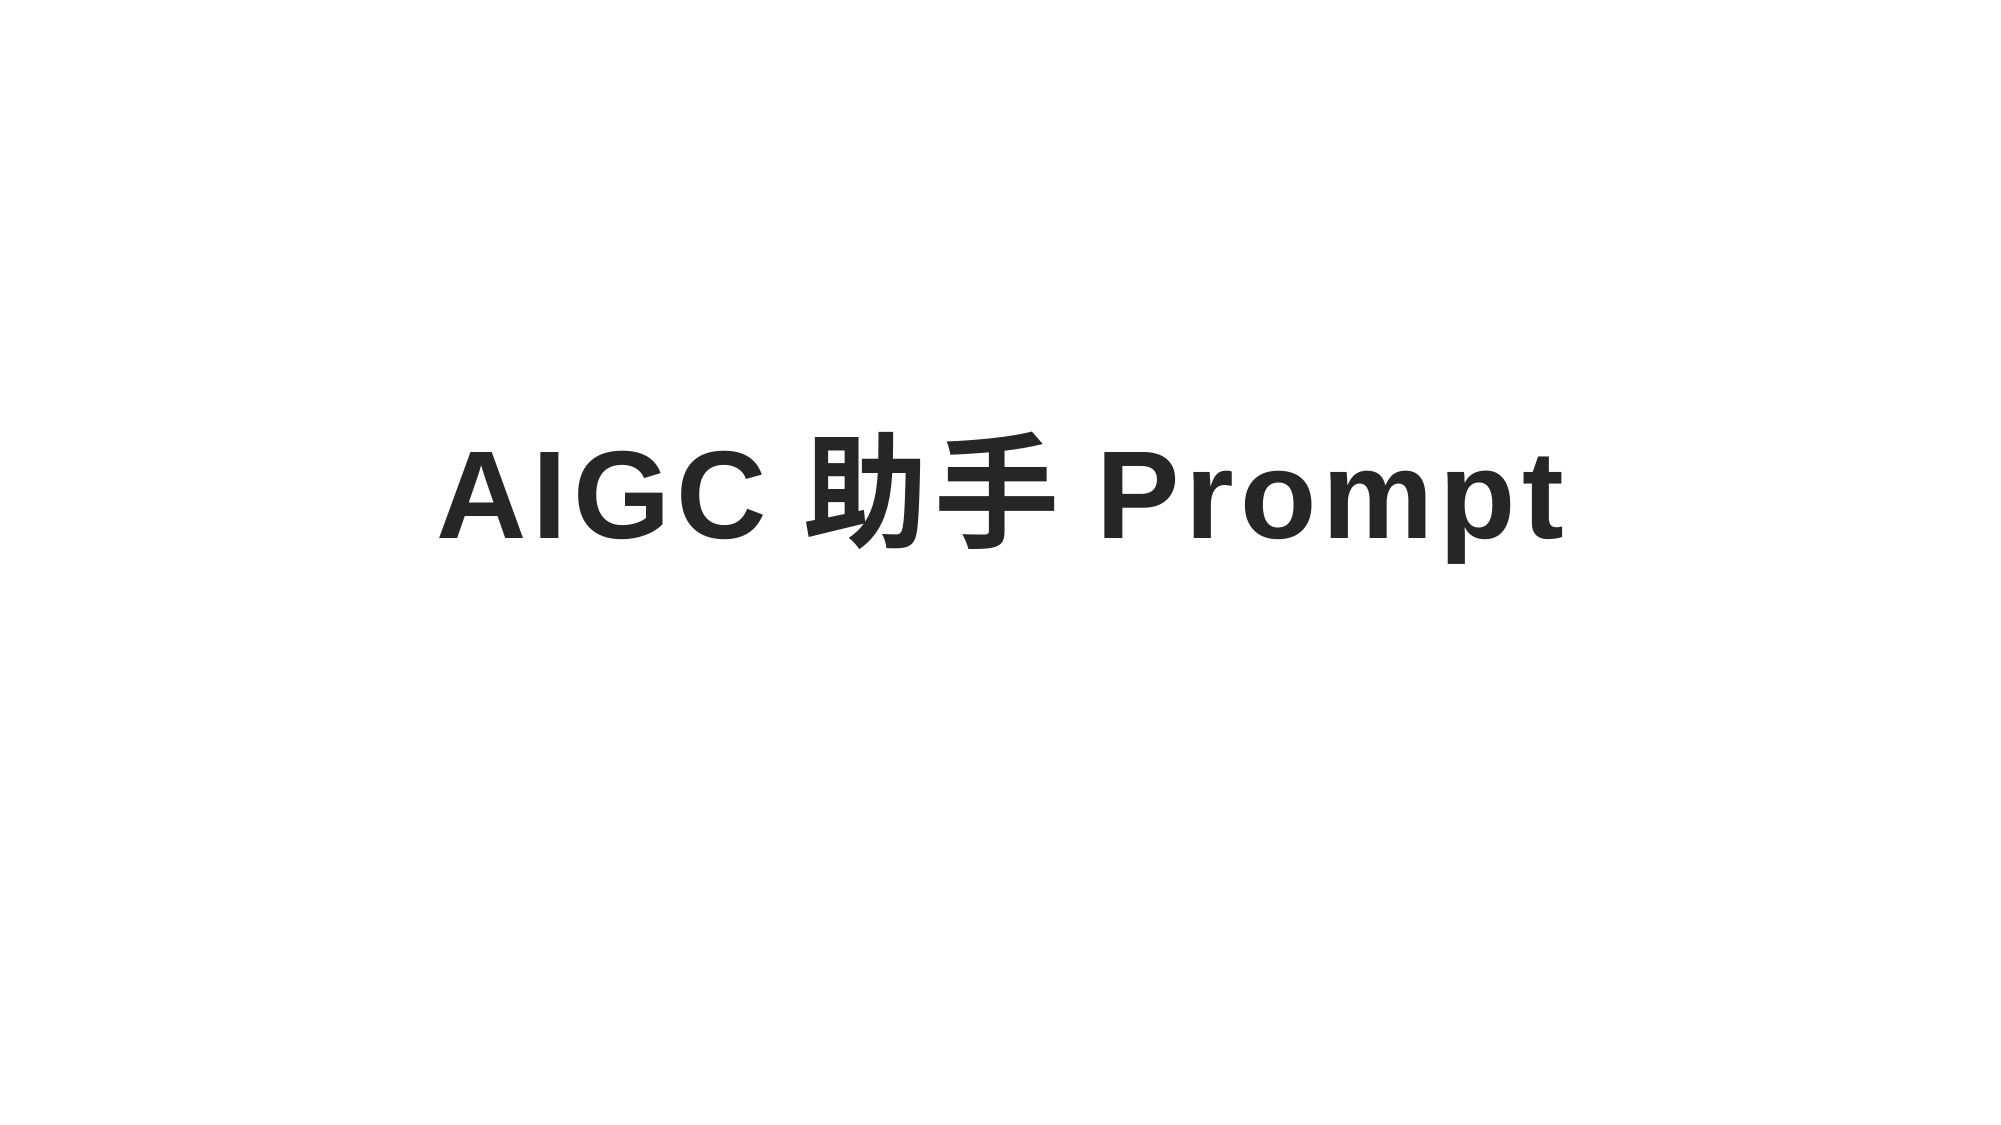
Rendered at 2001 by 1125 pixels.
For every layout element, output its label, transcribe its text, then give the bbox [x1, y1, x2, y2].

title AIGC助手Prompt [196, 149, 1805, 572]
